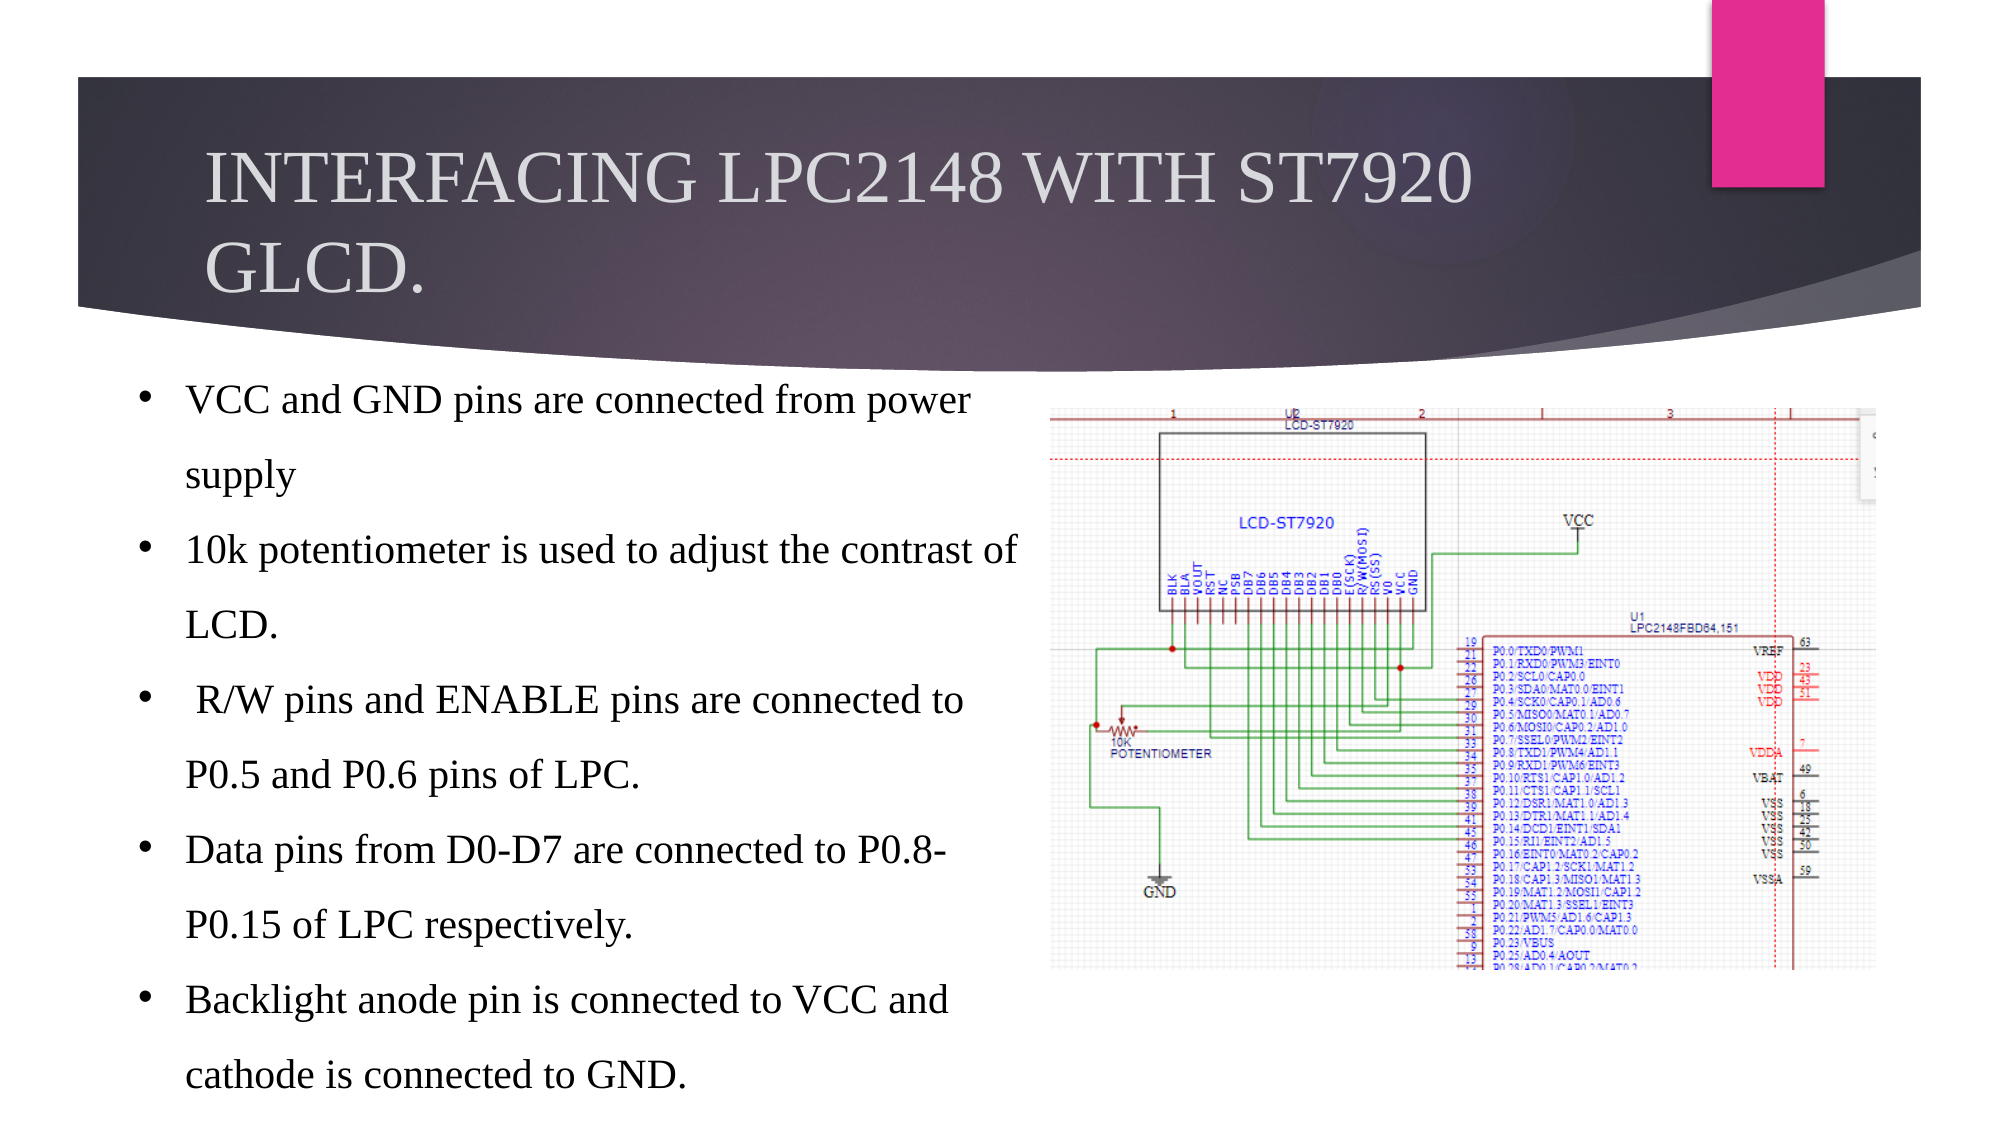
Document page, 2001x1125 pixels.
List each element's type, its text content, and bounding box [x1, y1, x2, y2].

text_box VCC and GND pins are connected from power supply 10k potentiometer is used to adjust the contrast of LCD. R/W pins and ENABLE pins are connected to P0.5 and P0.6 pins of LPC. Data pins from D0-D7 are connected to P0.8-P0.15 of LPC respectively. Backlight anode pin is connected to VCC and cathode is connected to GND. [123, 339, 1051, 1125]
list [1049, 408, 1876, 970]
title INTERFACING LPC2148 WITH ST7920 GLCD. [189, 159, 1627, 276]
